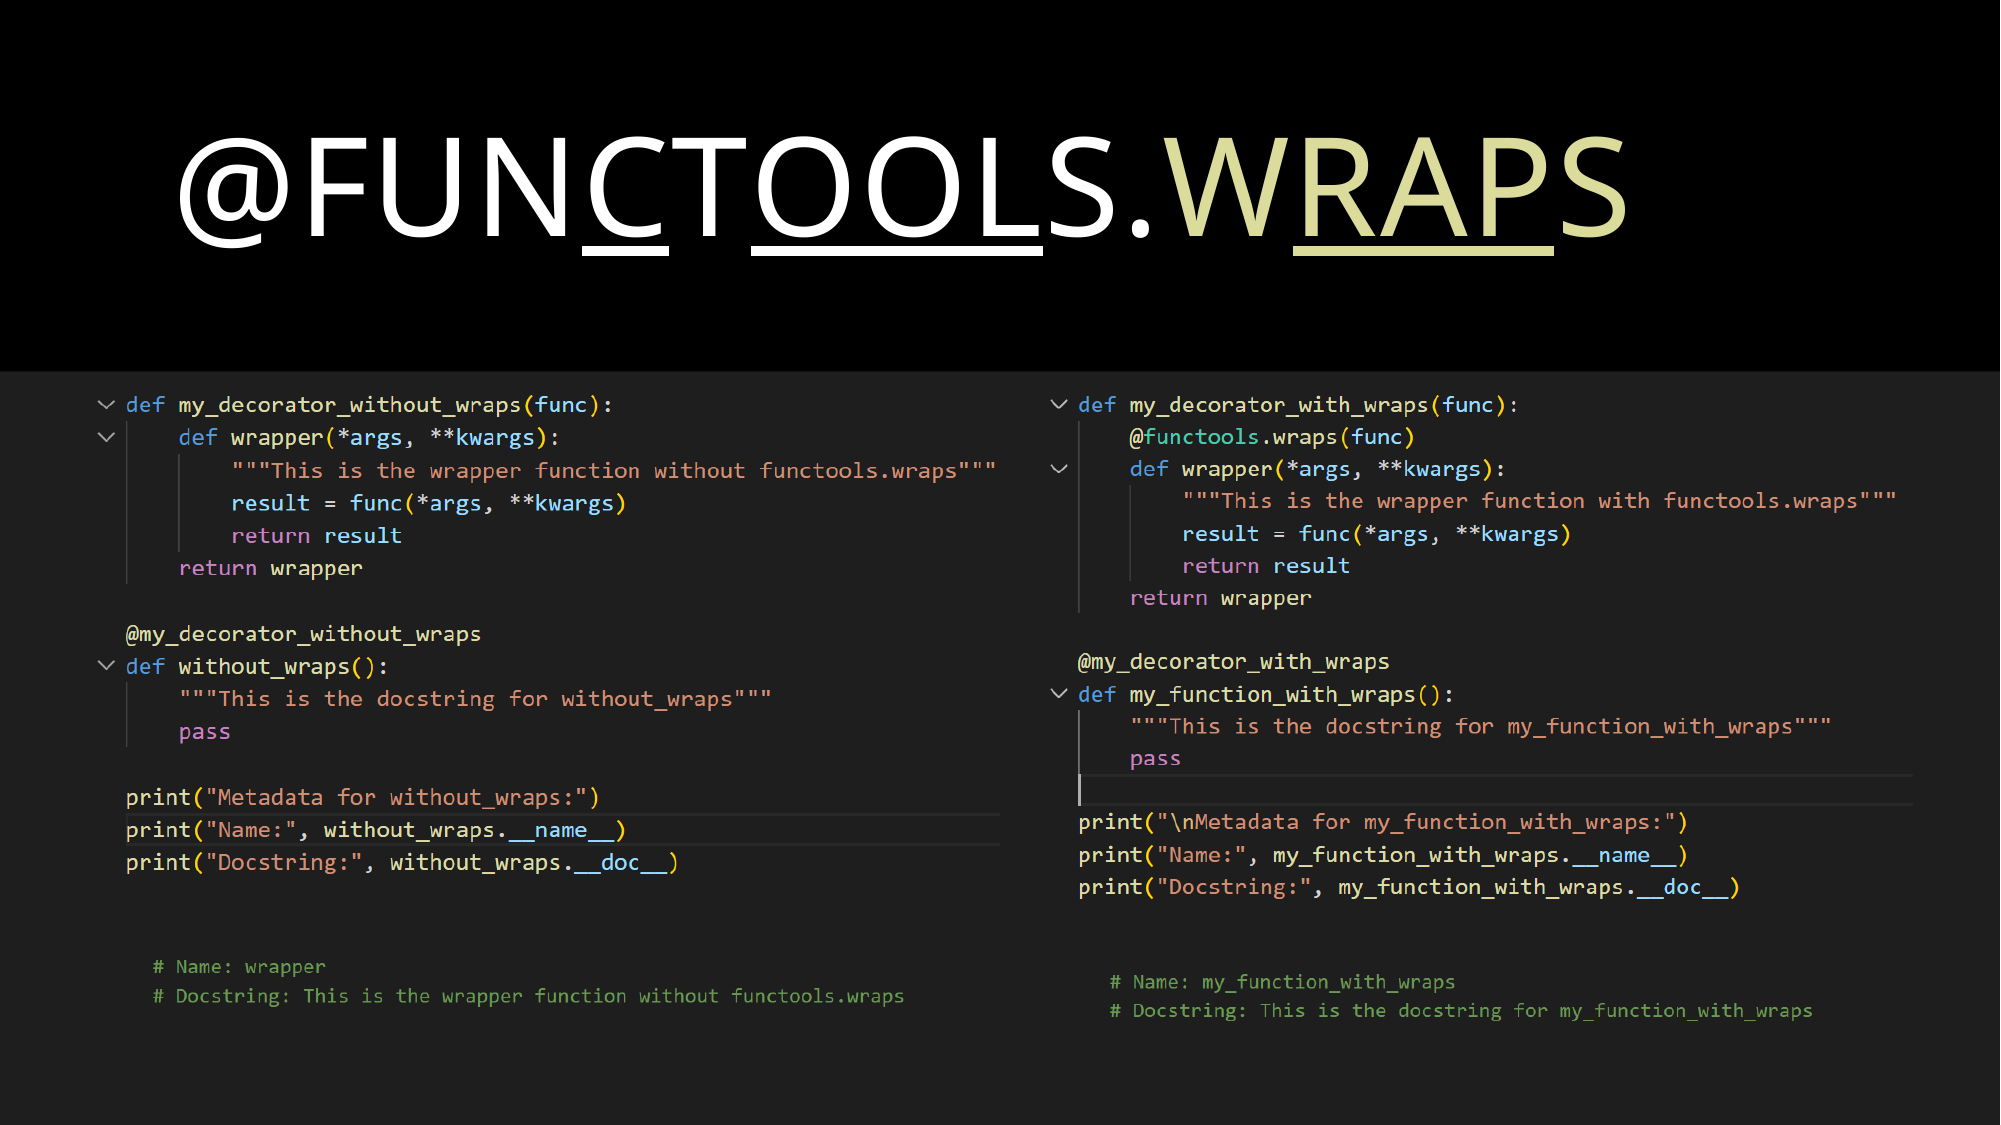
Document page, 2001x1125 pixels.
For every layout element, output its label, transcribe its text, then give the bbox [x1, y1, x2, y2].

title @functools.wraps [157, 52, 1842, 332]
picture [1037, 378, 1913, 919]
picture [1081, 966, 1842, 1031]
picture [87, 384, 1000, 913]
picture [143, 951, 919, 1013]
